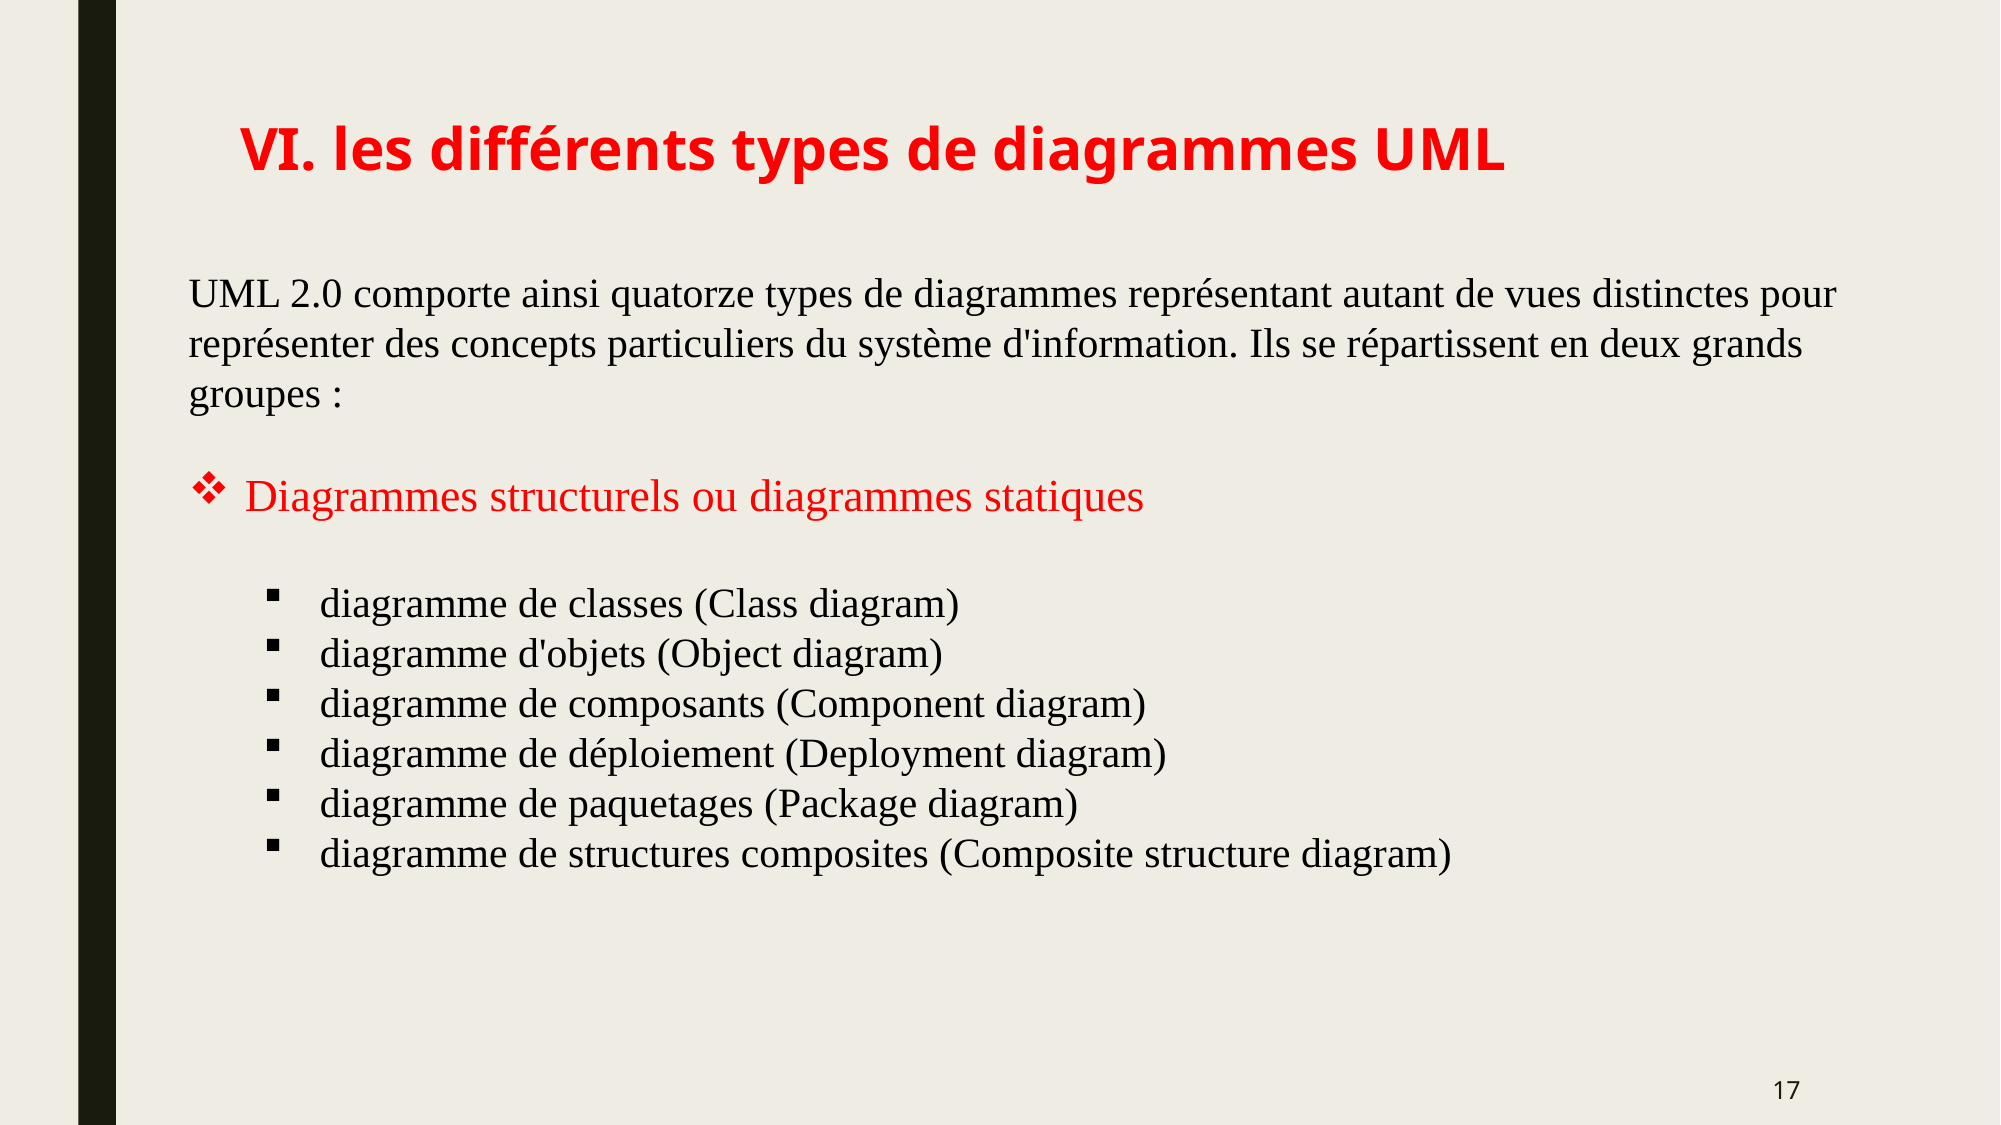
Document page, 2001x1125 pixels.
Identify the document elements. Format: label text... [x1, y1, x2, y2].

title VI. les différents types de diagrammes UML [225, 112, 1800, 227]
text_box UML 2.0 comporte ainsi quatorze types de diagrammes représentant autant de vues distinctes pour représenter des concepts particuliers du système d'information. Ils se répartissent en deux grands groupes : Diagrammes structurels ou diagrammes statiques diagramme de classes (Class diagram) diagramme d'objets (Object diagram) diagramme de composants (Component diagram) diagramme de déploiement (Deployment diagram) diagramme de paquetages (Package diagram) diagramme de structures composites (Composite structure diagram) [173, 258, 1937, 984]
slide_number 17 [1553, 1058, 1816, 1125]
